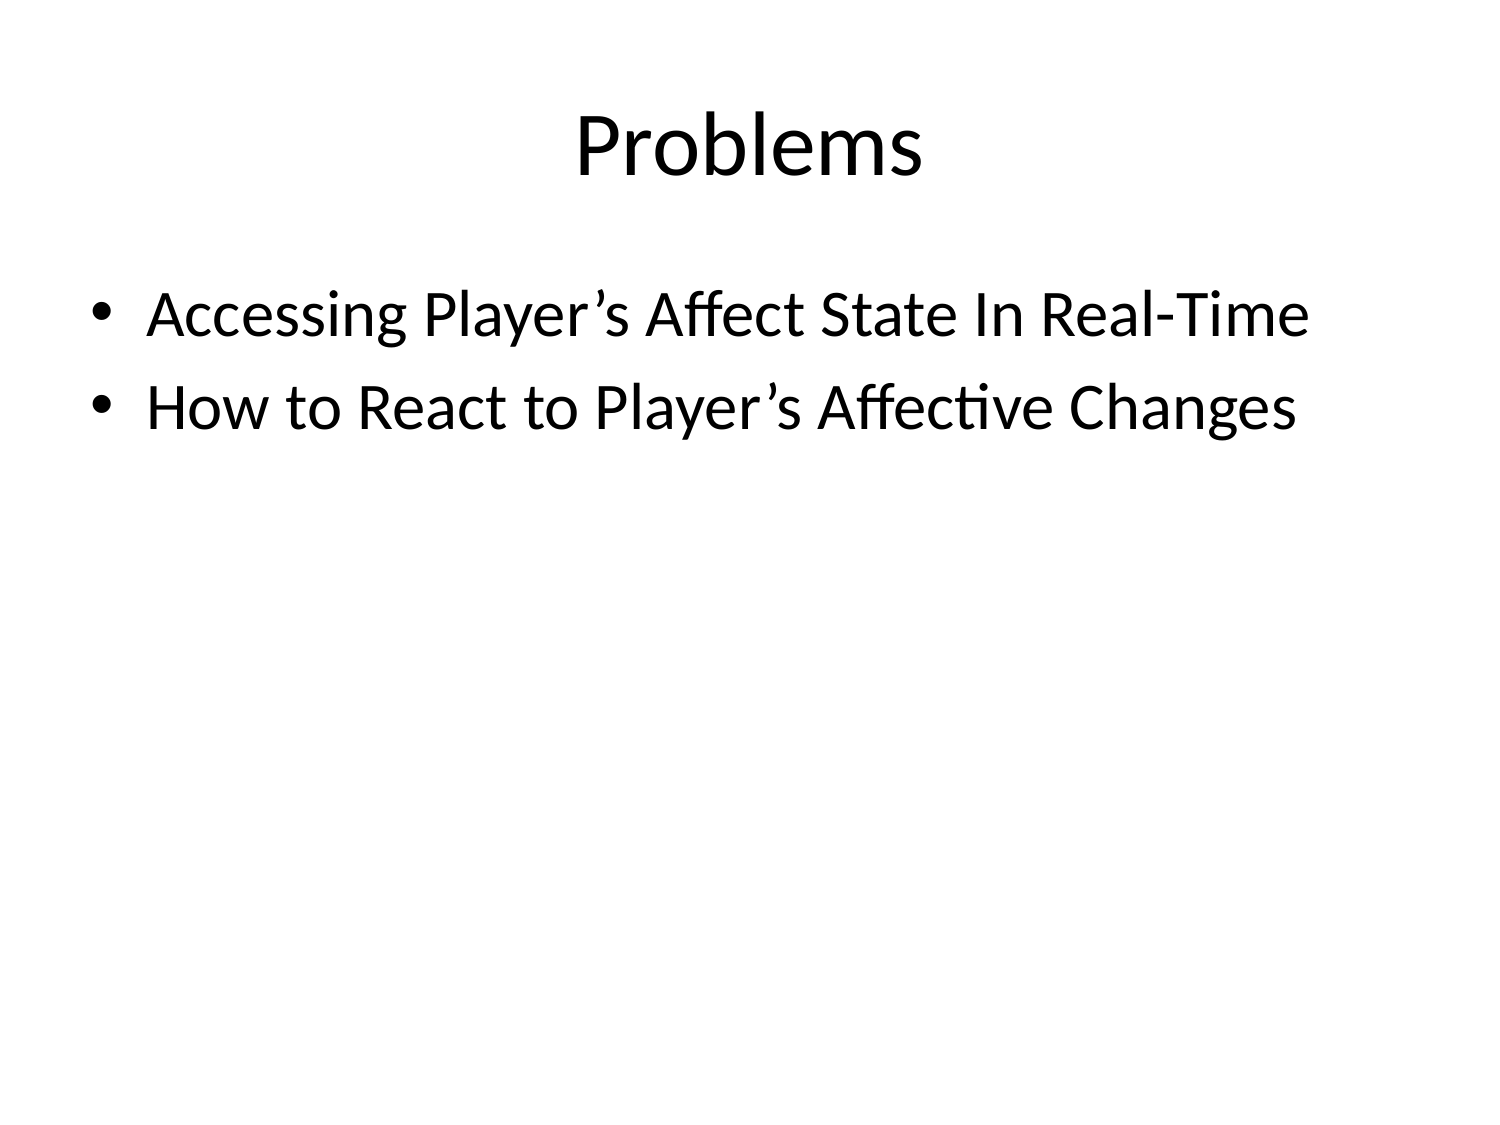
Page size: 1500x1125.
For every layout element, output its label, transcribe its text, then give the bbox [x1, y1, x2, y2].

list Accessing Player’s Affect State In Real-Time How to React to Player’s Affective Changes [75, 262, 1425, 1005]
title Problems [75, 45, 1425, 233]
